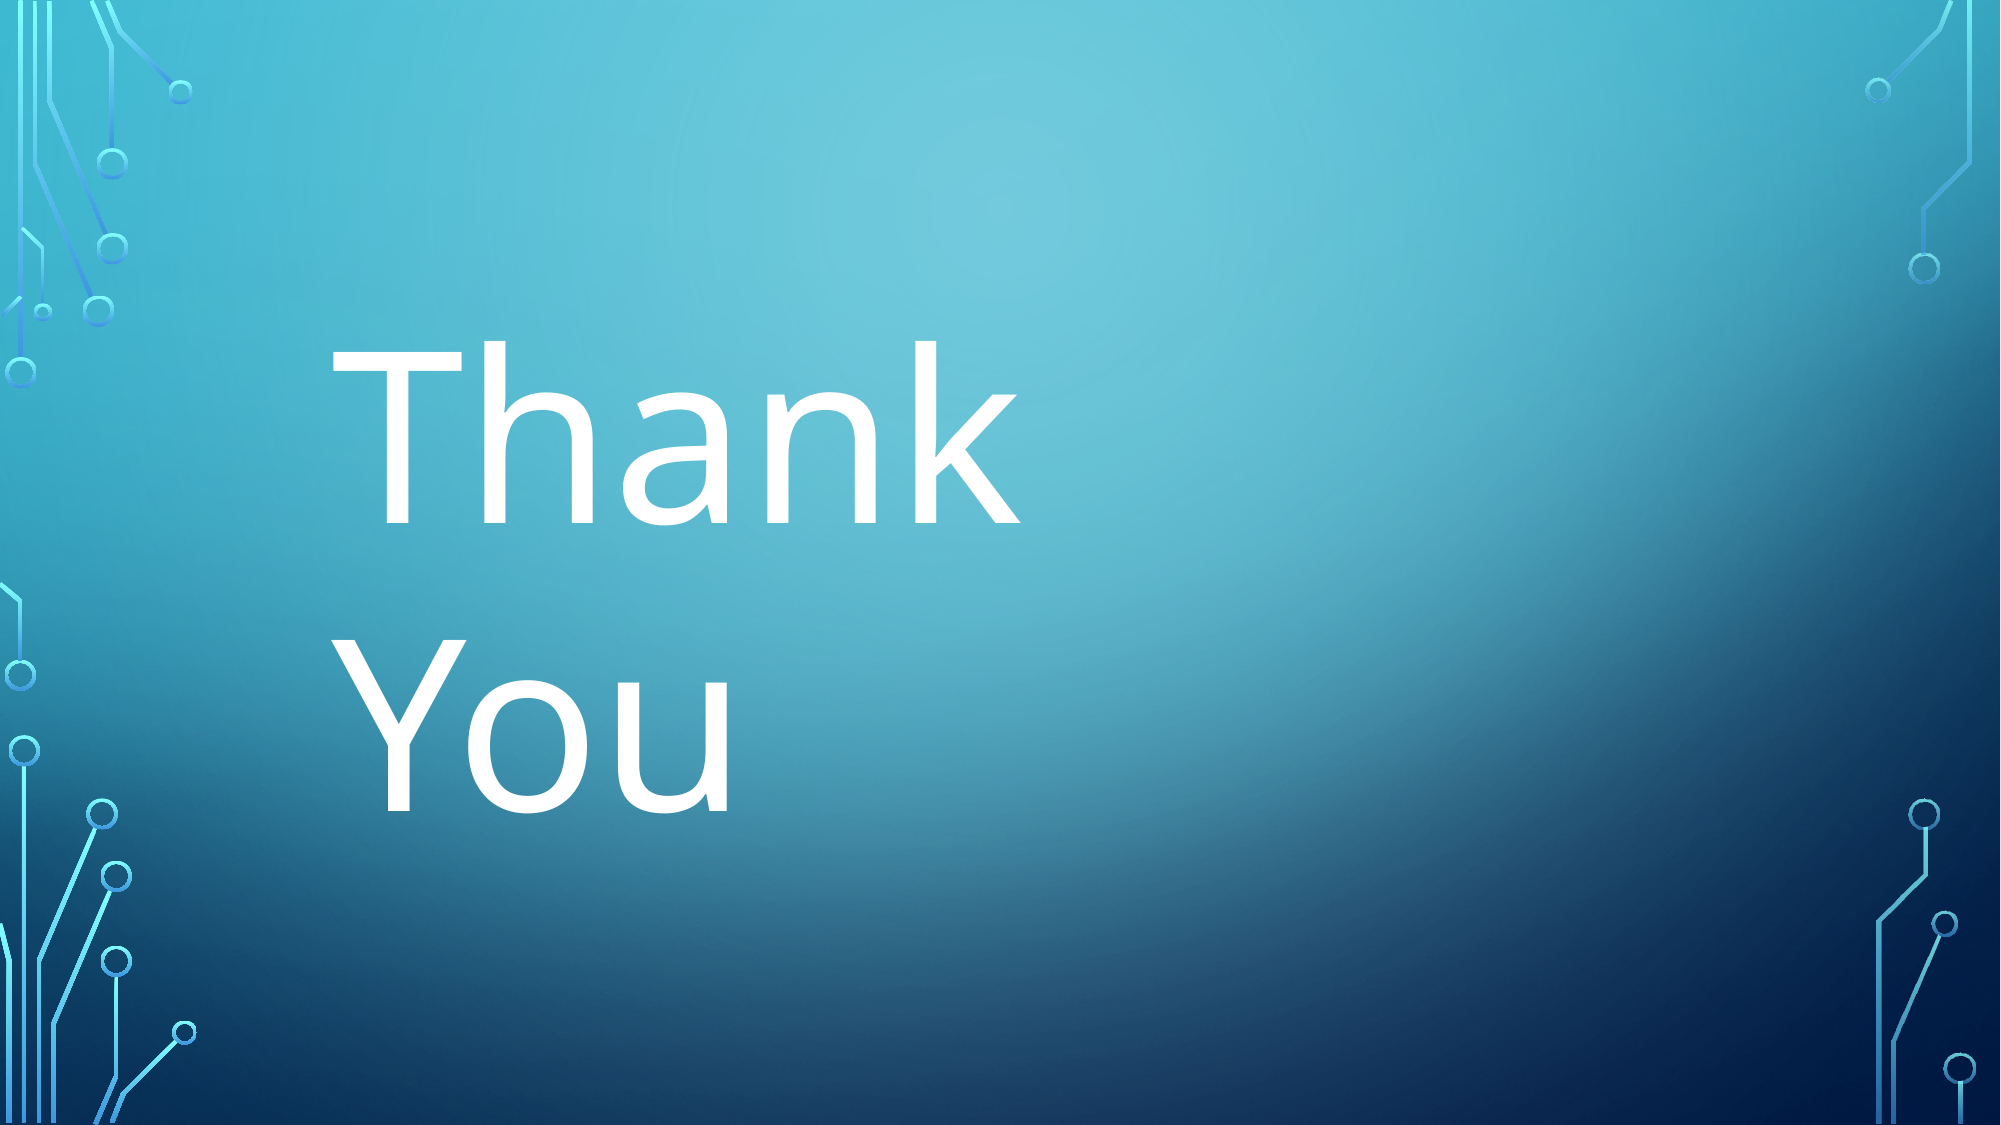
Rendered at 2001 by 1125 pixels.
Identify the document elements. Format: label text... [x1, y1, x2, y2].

text_box Thank You [316, 276, 1467, 867]
